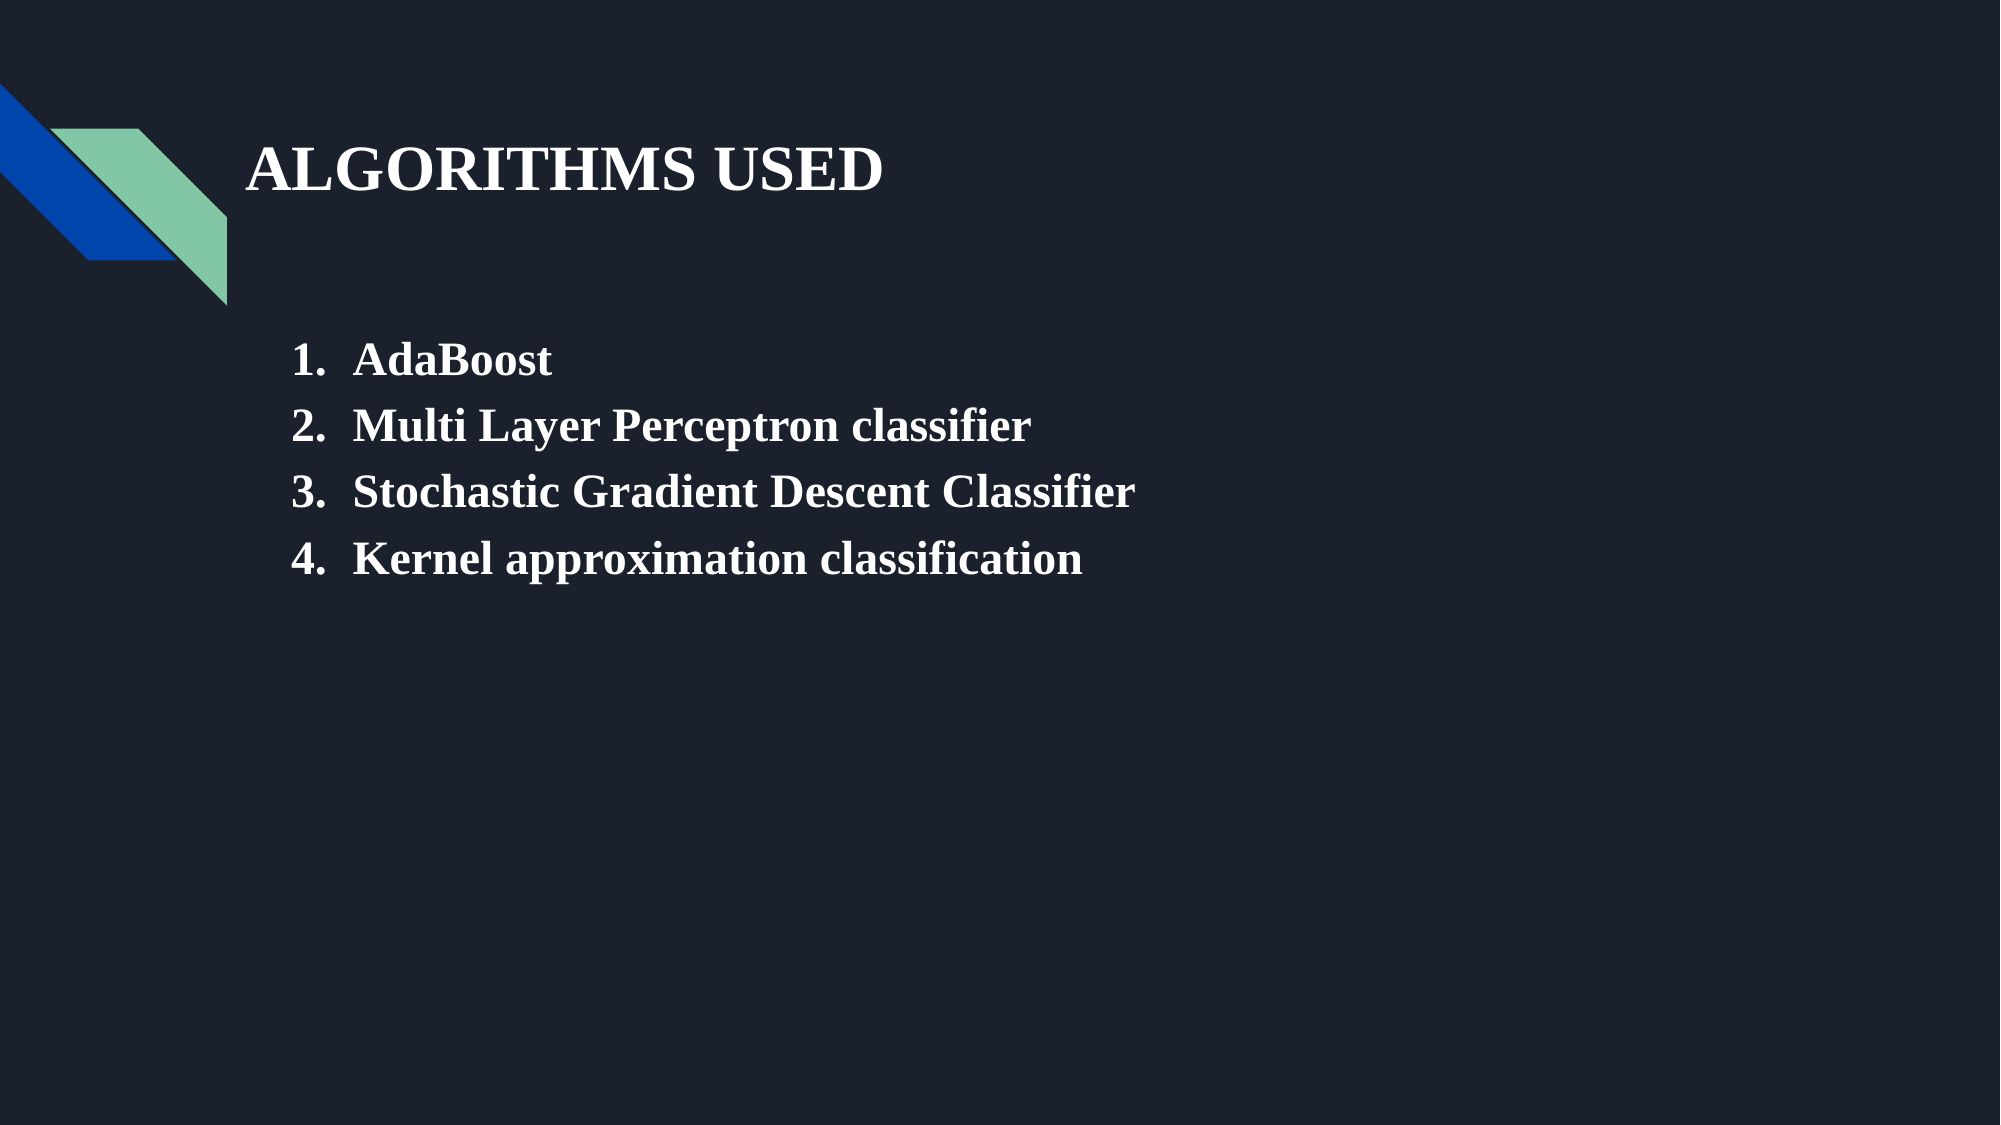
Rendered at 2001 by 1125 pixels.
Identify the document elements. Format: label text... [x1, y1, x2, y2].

list AdaBoost Multi Layer Perceptron classifier Stochastic Gradient Descent Classifier Kernel approximation classification [257, 298, 1679, 980]
title ALGORITHMS USED [245, 123, 1824, 314]
